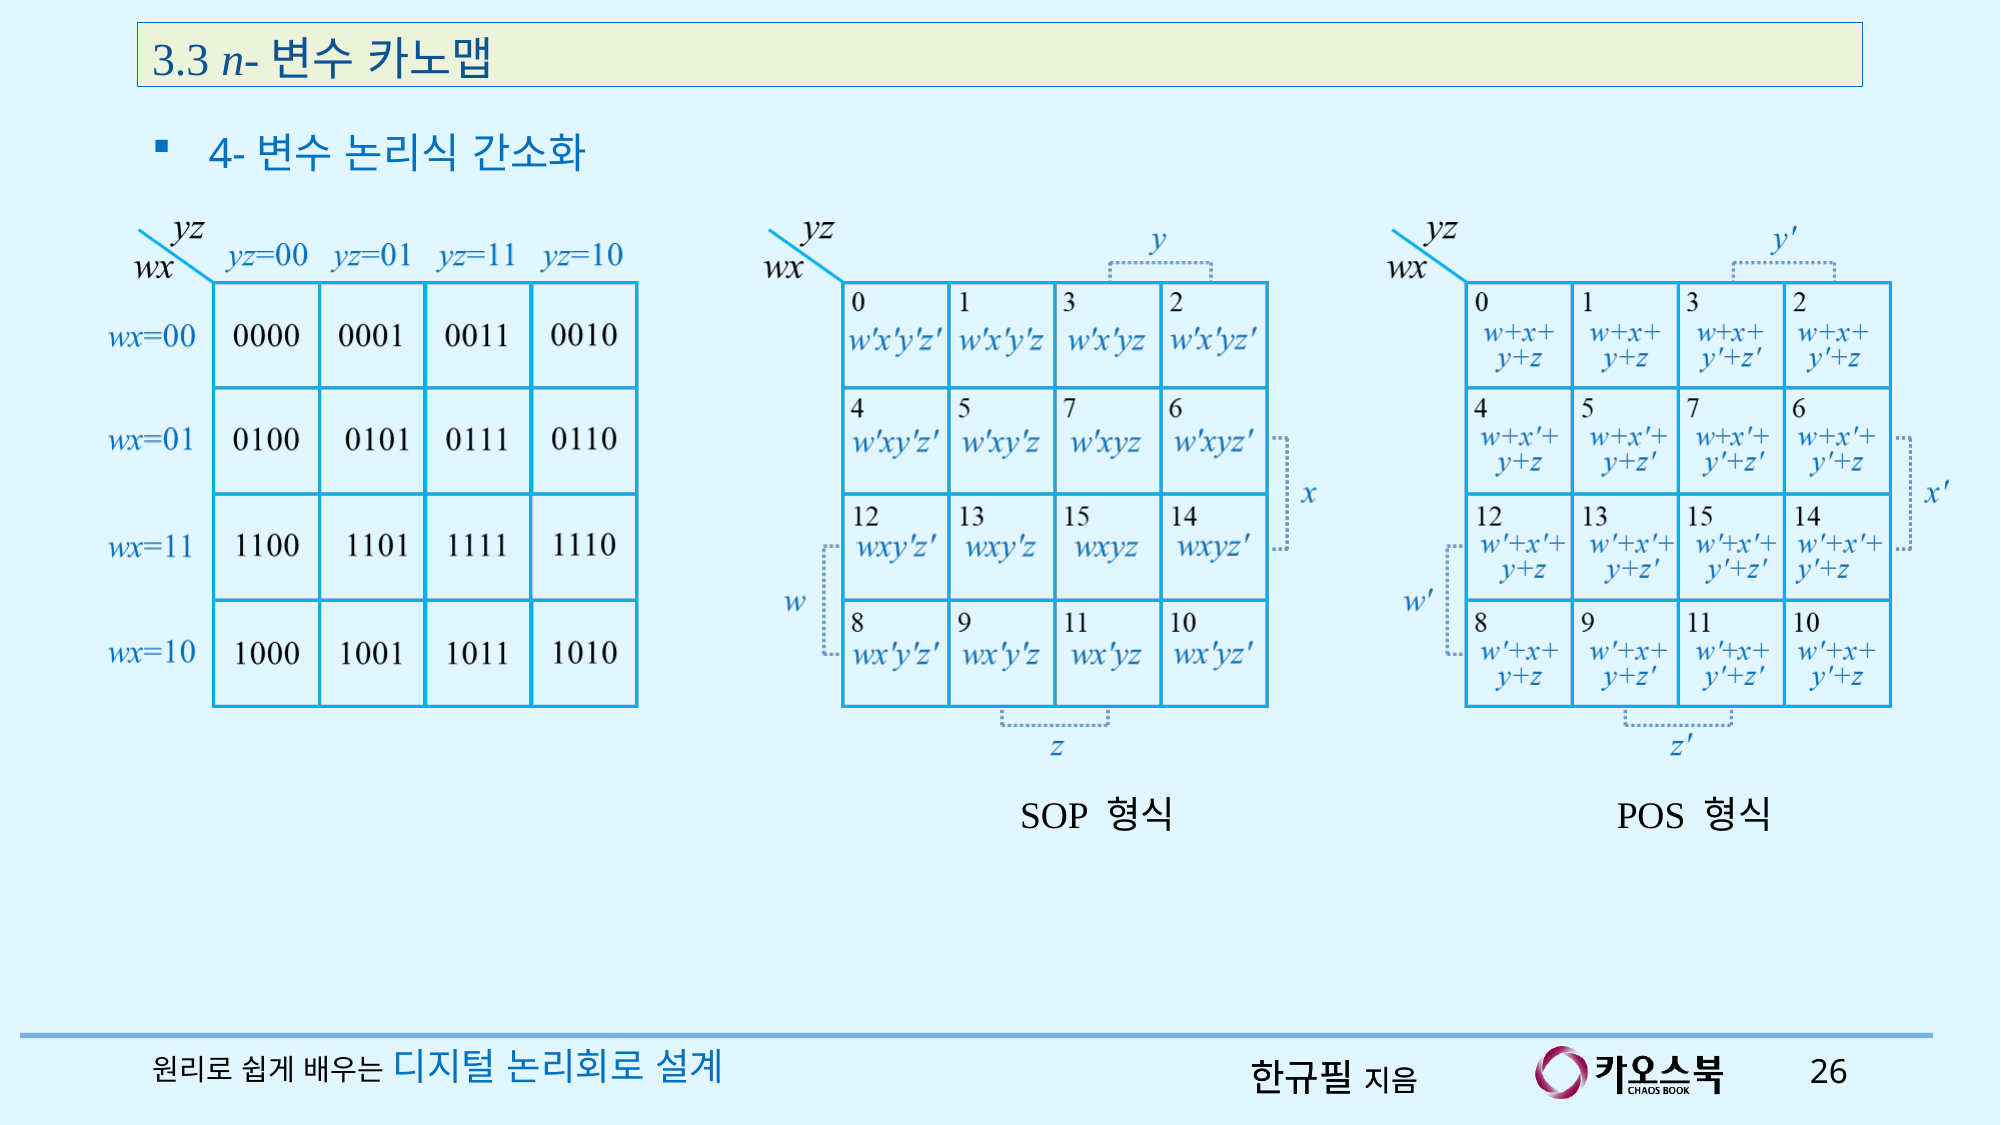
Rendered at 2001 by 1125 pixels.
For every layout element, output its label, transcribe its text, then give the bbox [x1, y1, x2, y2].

slide_number 26 [1769, 1042, 1863, 1103]
text_box 4-변수 논리식 간소화 [137, 119, 1863, 185]
text_box SOP 형식 [972, 784, 1224, 844]
picture [87, 189, 1968, 784]
picture [1535, 1046, 1723, 1099]
text_box POS 형식 [1585, 784, 1805, 844]
footer 원리로 쉽게 배우는 디지털 논리회로 설계 [137, 1035, 832, 1096]
text_box 3.3 n-변수 카노맵 [137, 22, 1863, 87]
